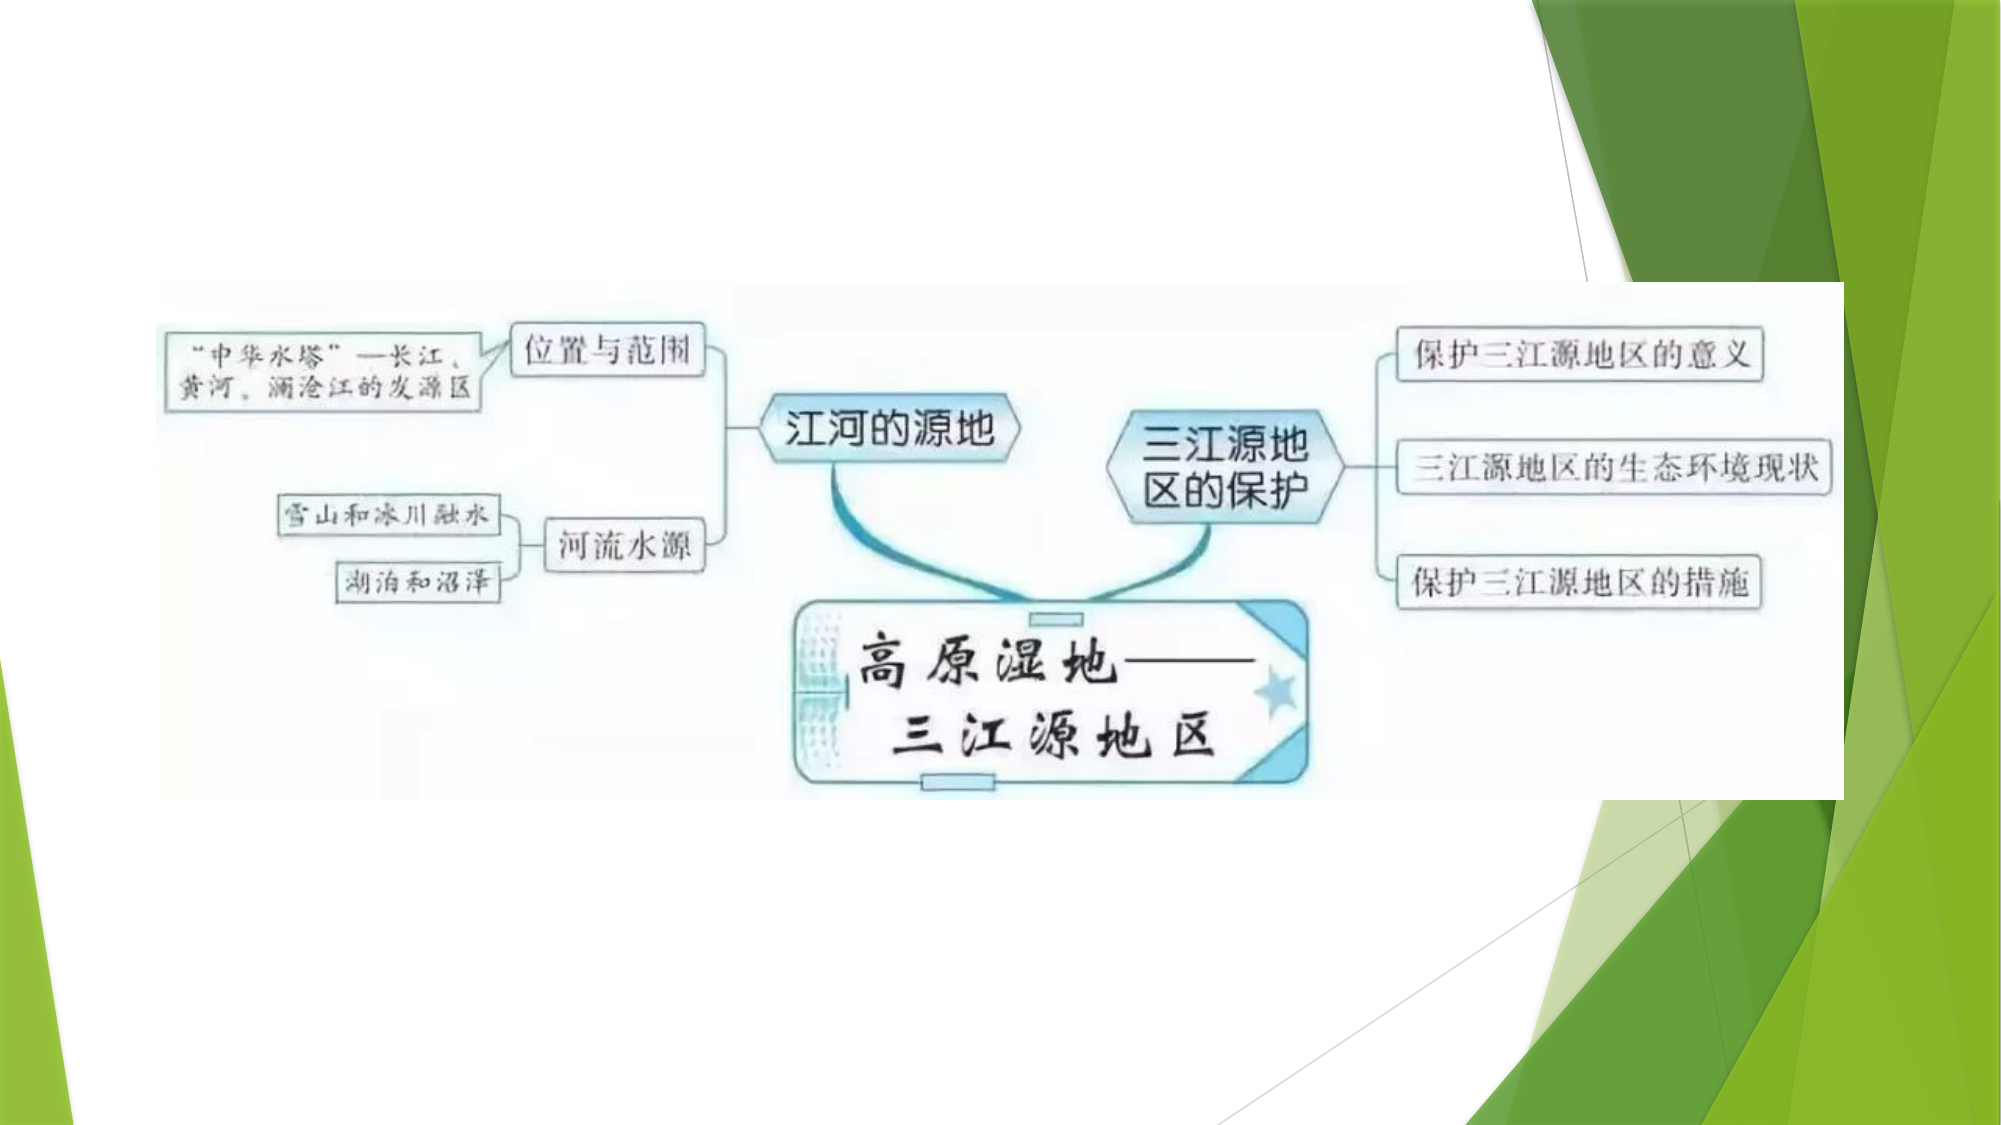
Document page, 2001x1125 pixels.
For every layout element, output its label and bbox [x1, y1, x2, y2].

picture [155, 281, 1845, 801]
